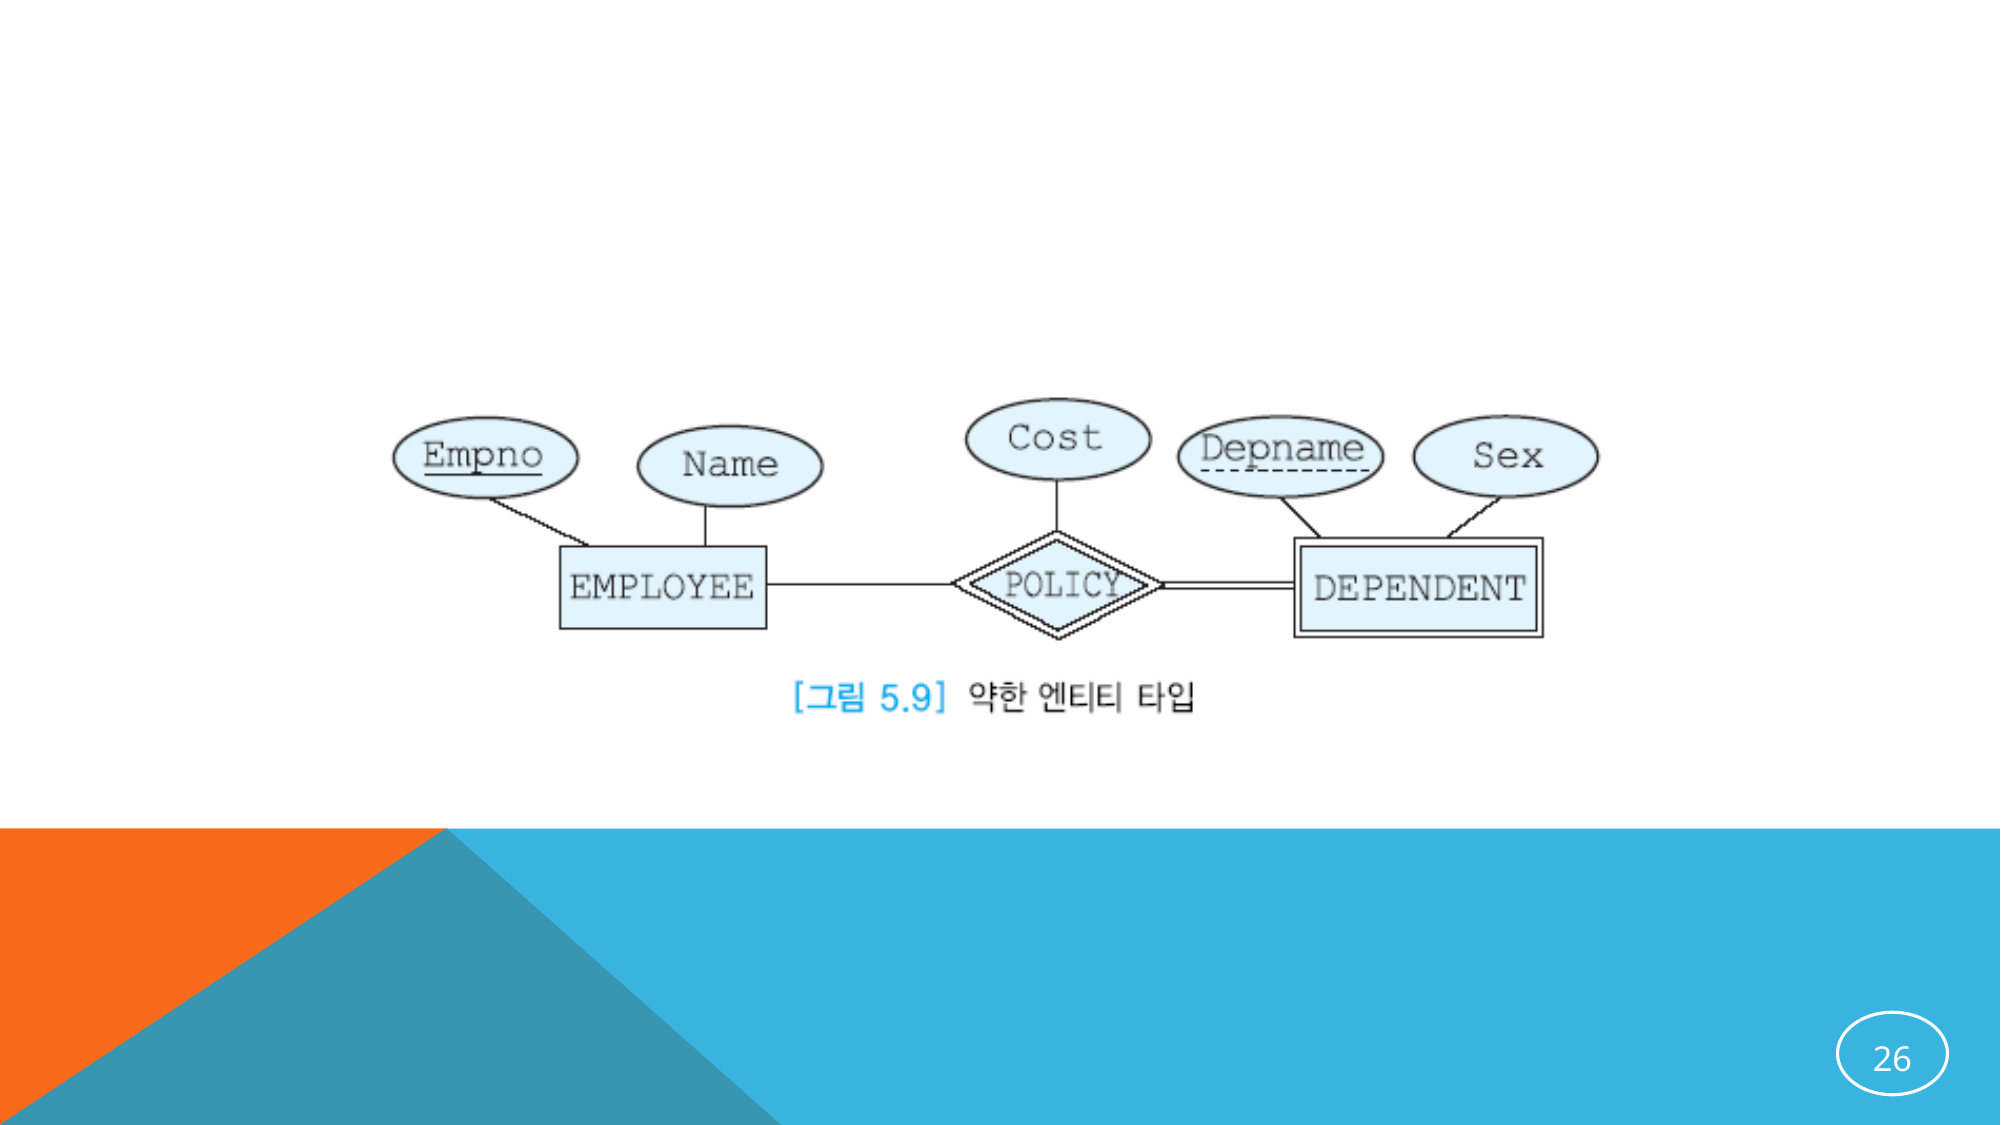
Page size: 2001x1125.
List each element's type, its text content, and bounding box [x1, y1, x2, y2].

slide_number 26 [1835, 1010, 1950, 1097]
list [385, 373, 1617, 743]
